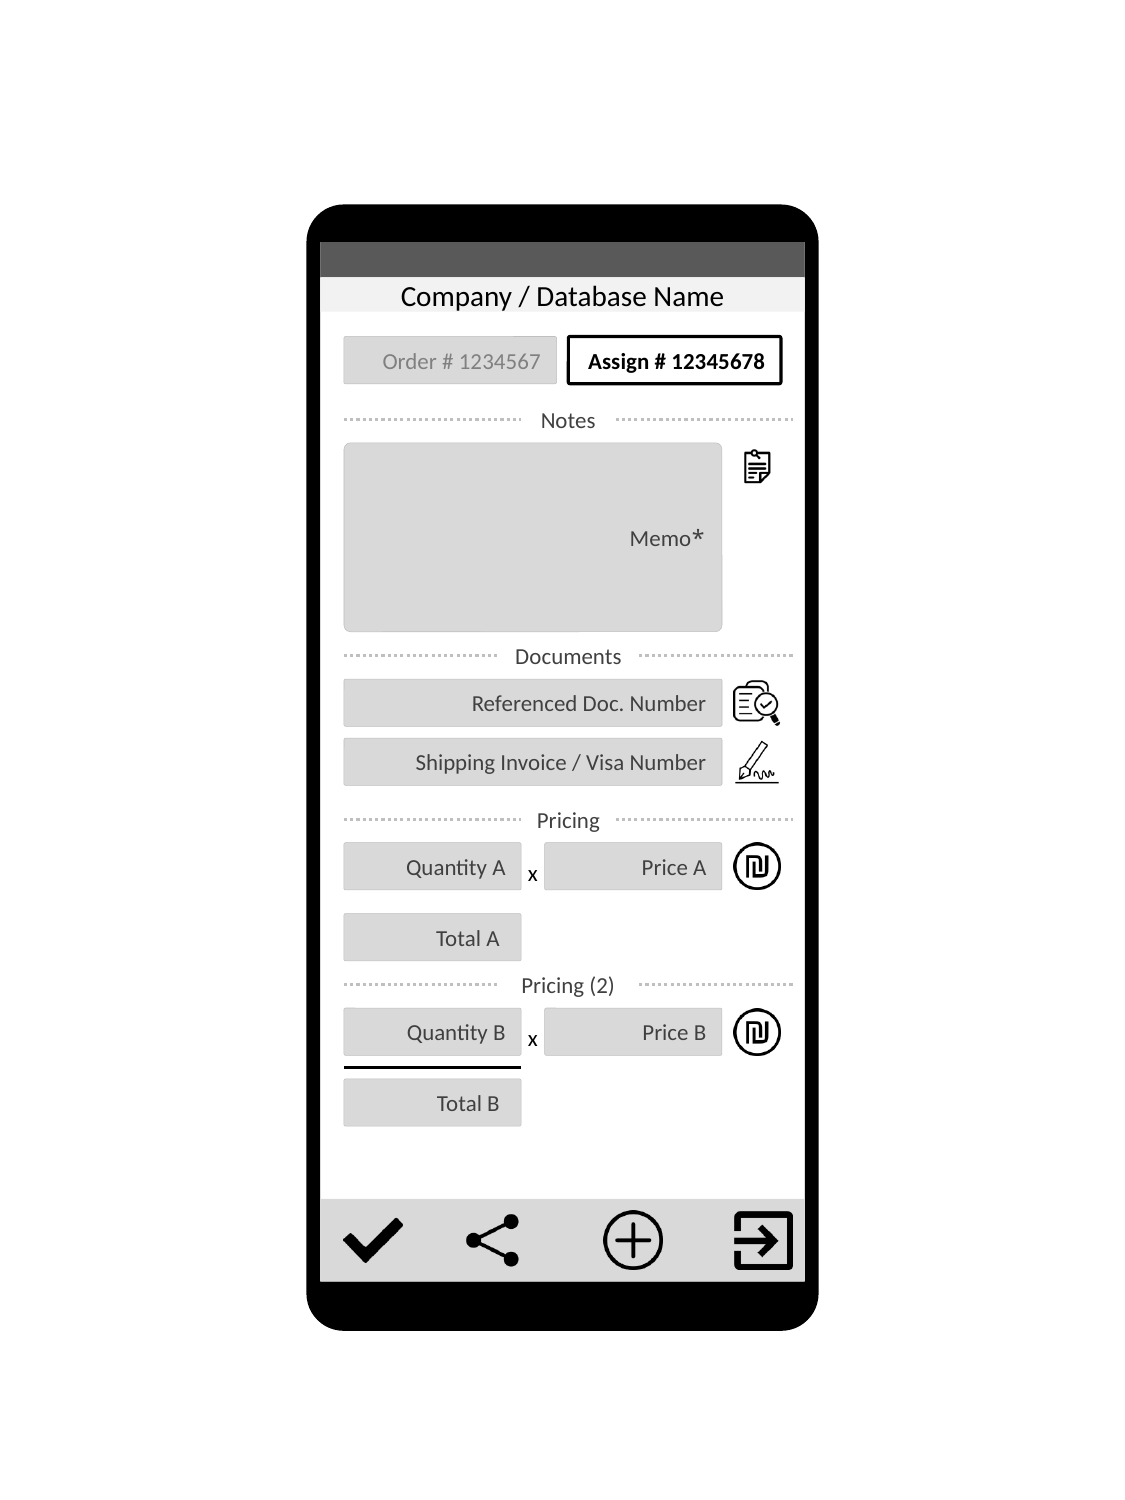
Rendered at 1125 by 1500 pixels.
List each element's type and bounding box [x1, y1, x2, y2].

text_box [308, 206, 817, 1329]
